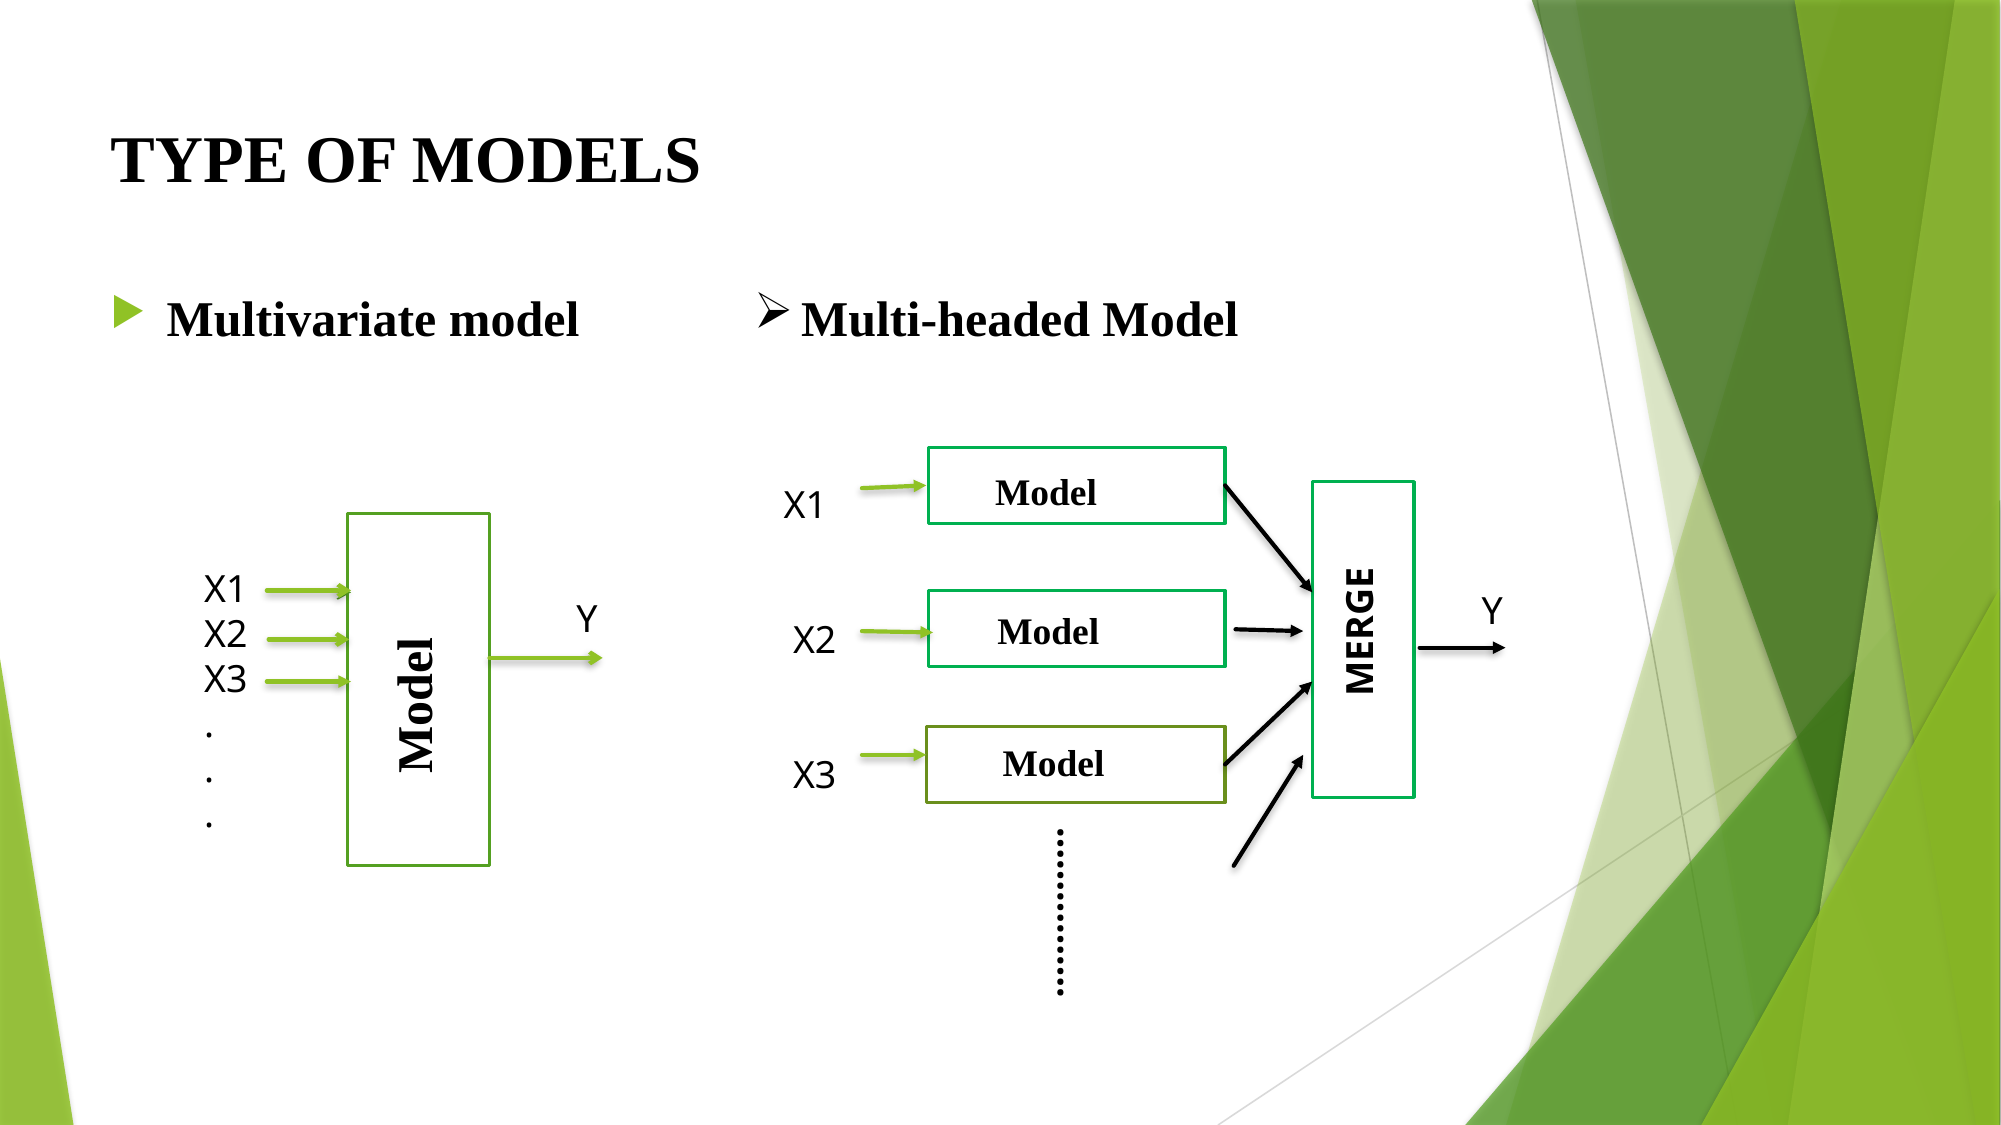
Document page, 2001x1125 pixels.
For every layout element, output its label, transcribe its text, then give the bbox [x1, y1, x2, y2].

text_box Multi-headed Model X1 X2 X3 [739, 278, 1522, 1029]
text_box [1311, 480, 1416, 799]
text_box Model [982, 599, 1236, 660]
text_box ……………. [1042, 812, 1103, 1100]
title TYPE OF MODELS [95, 107, 1506, 358]
text_box Model [987, 731, 1225, 791]
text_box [1224, 681, 1313, 765]
text_box X1 X2 X3 . . . [189, 513, 309, 888]
list Multivariate model [95, 278, 624, 992]
text_box Y [1466, 579, 1518, 640]
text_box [861, 484, 927, 489]
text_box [1224, 484, 1313, 593]
text_box Y [561, 587, 637, 647]
text_box Model [980, 460, 1131, 521]
text_box Model [375, 590, 450, 789]
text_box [1233, 754, 1304, 867]
text_box [927, 589, 1227, 668]
text_box [346, 512, 491, 867]
text_box [927, 446, 1227, 525]
text_box [925, 725, 1227, 804]
text_box MERGE [1328, 447, 1389, 712]
